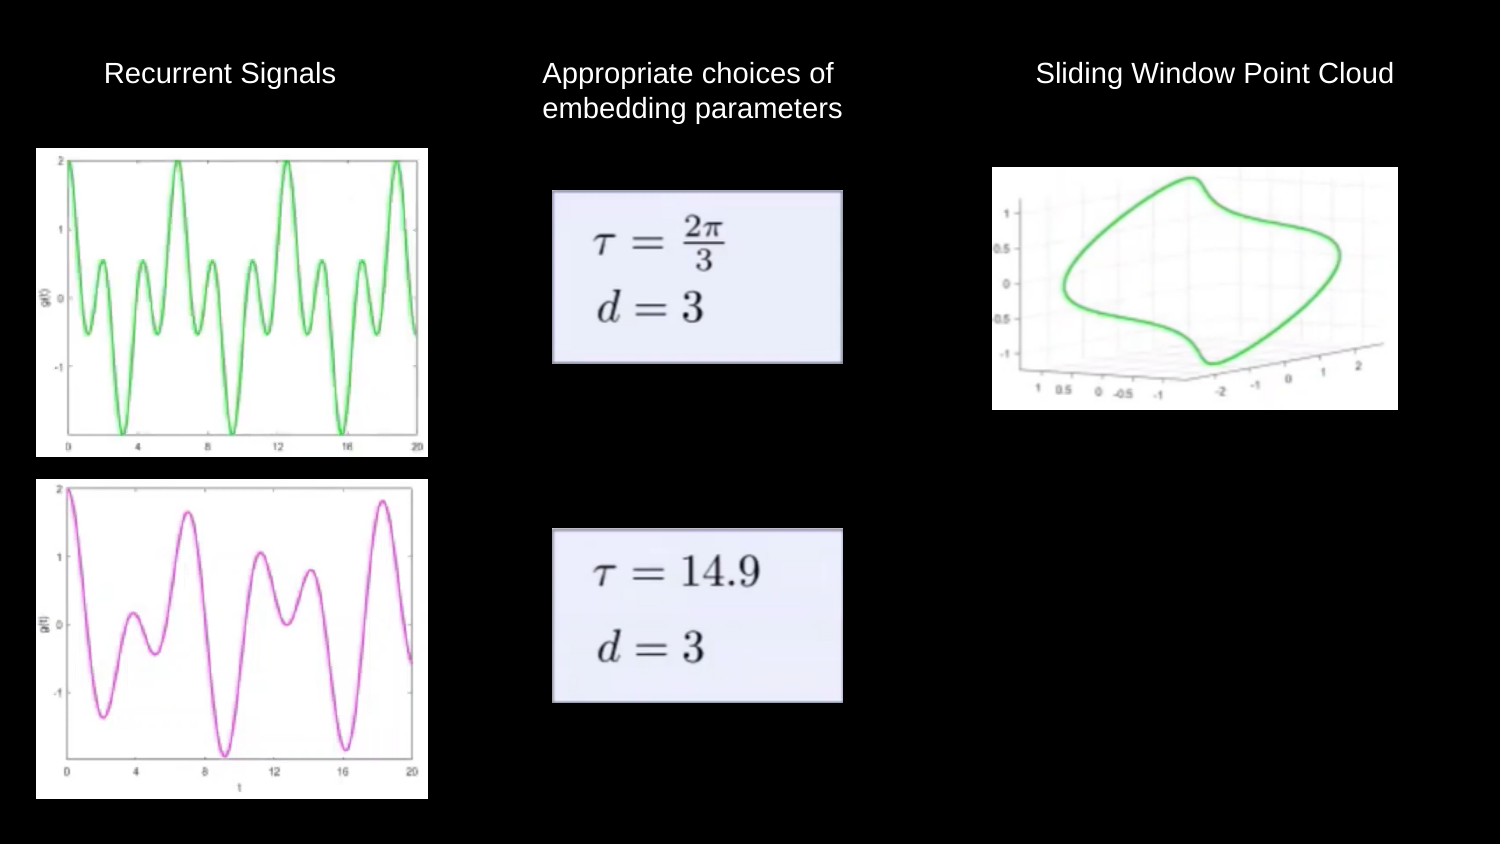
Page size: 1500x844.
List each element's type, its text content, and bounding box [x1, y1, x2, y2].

text_box Appropriate choices of embedding parameters [527, 39, 933, 140]
picture [552, 528, 843, 703]
text_box Sliding Window Point Cloud [1020, 39, 1427, 105]
picture [36, 148, 443, 469]
picture [992, 166, 1398, 410]
picture [36, 479, 429, 800]
picture [552, 190, 843, 364]
text_box Recurrent Signals [88, 39, 495, 105]
